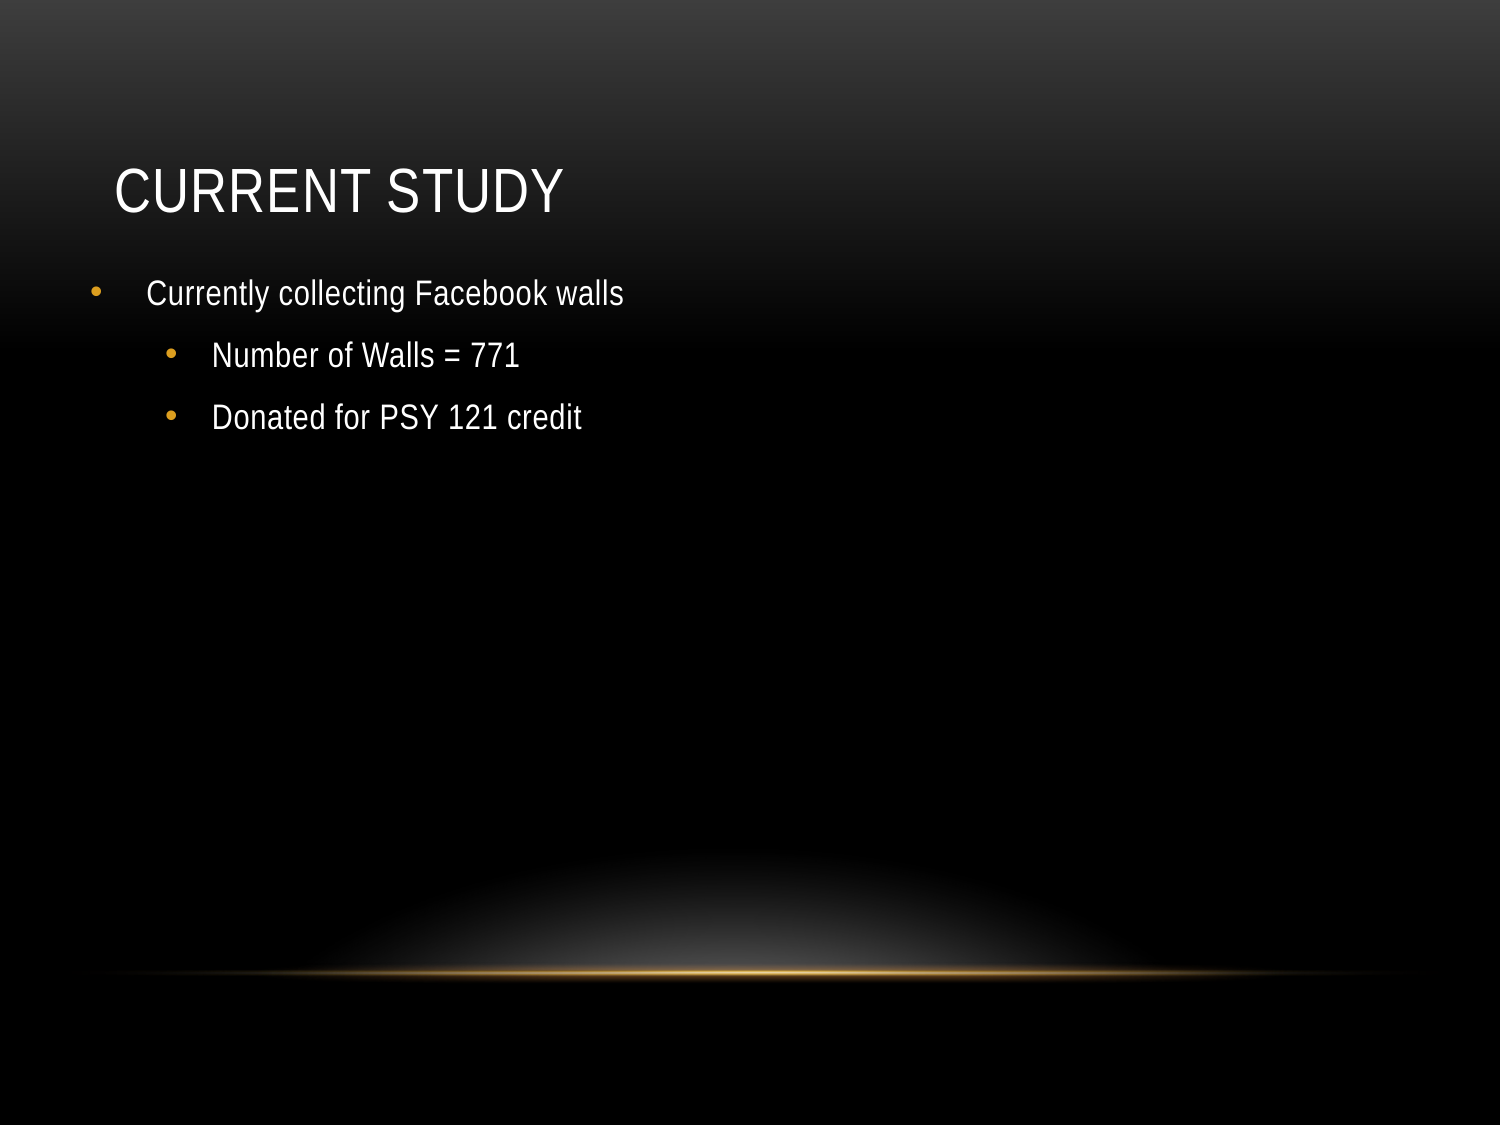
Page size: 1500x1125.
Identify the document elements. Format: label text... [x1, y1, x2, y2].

title Current Study [99, 45, 1400, 233]
list Currently collecting Facebook walls Number of Walls = 771 Donated for PSY 121 credit [75, 262, 1425, 1005]
picture [0, 0, 1500, 1125]
